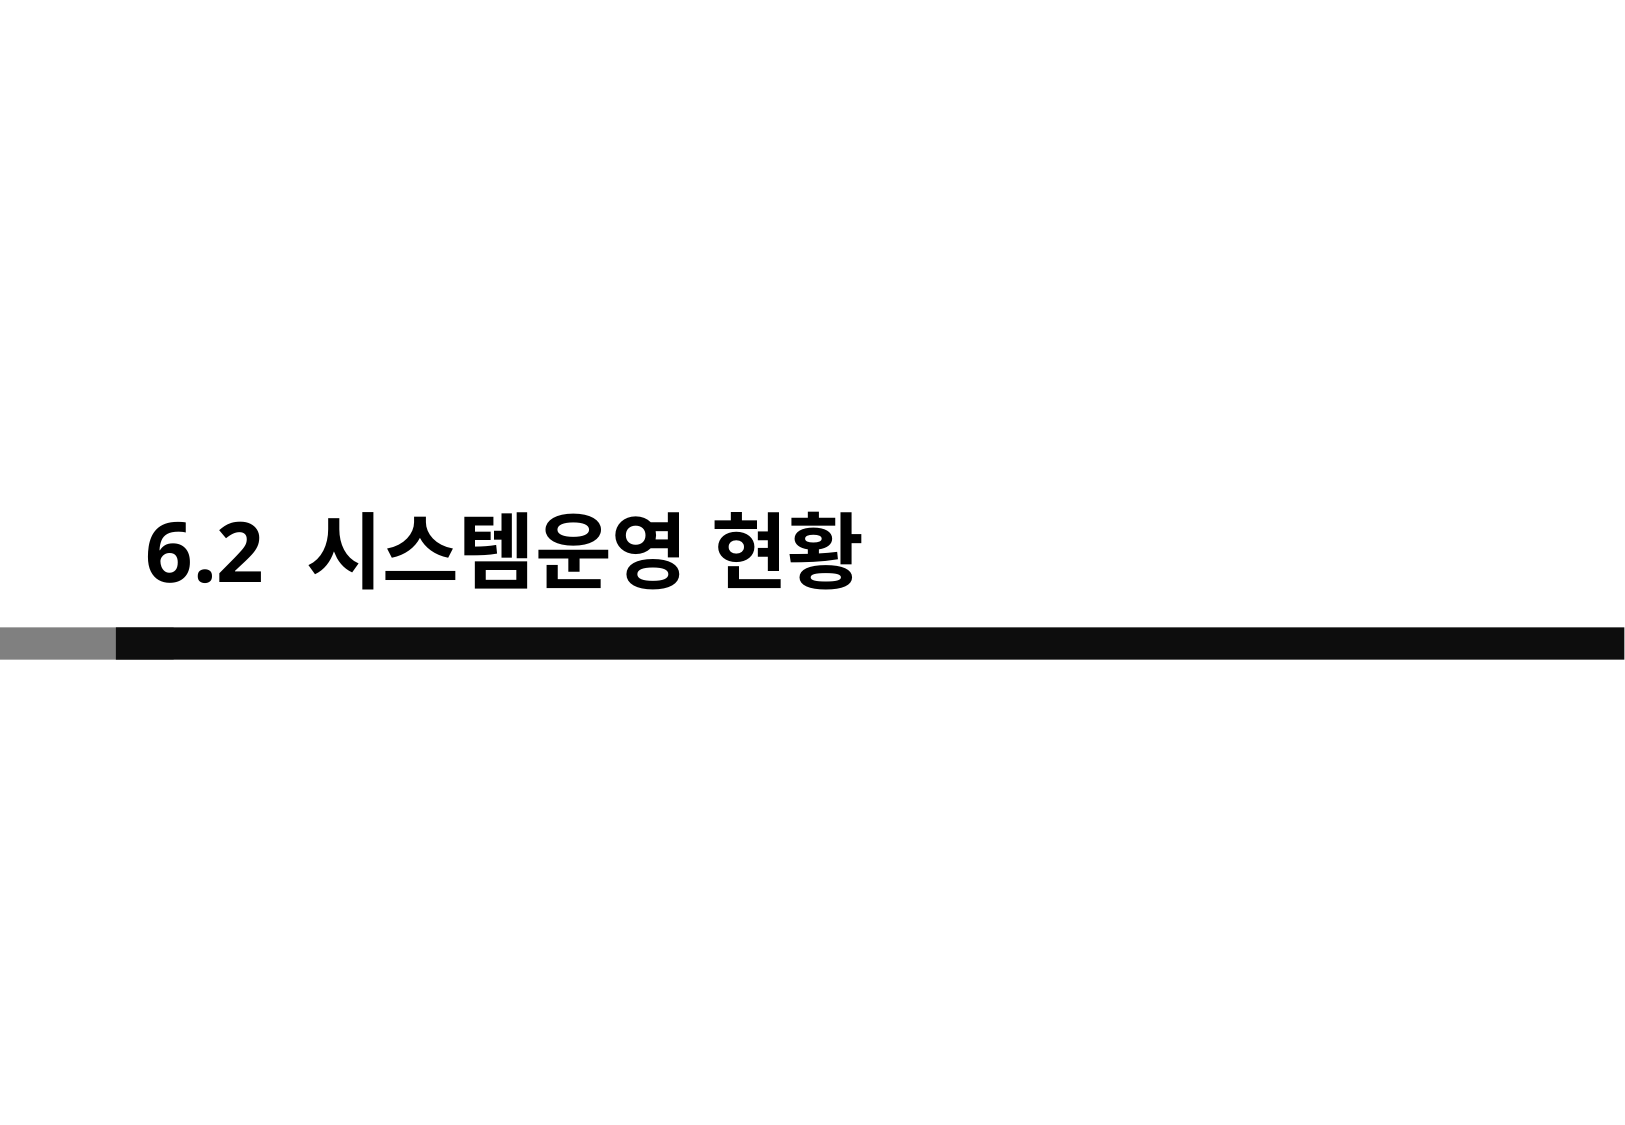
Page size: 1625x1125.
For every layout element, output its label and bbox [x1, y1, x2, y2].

text_box [114, 466, 1625, 607]
